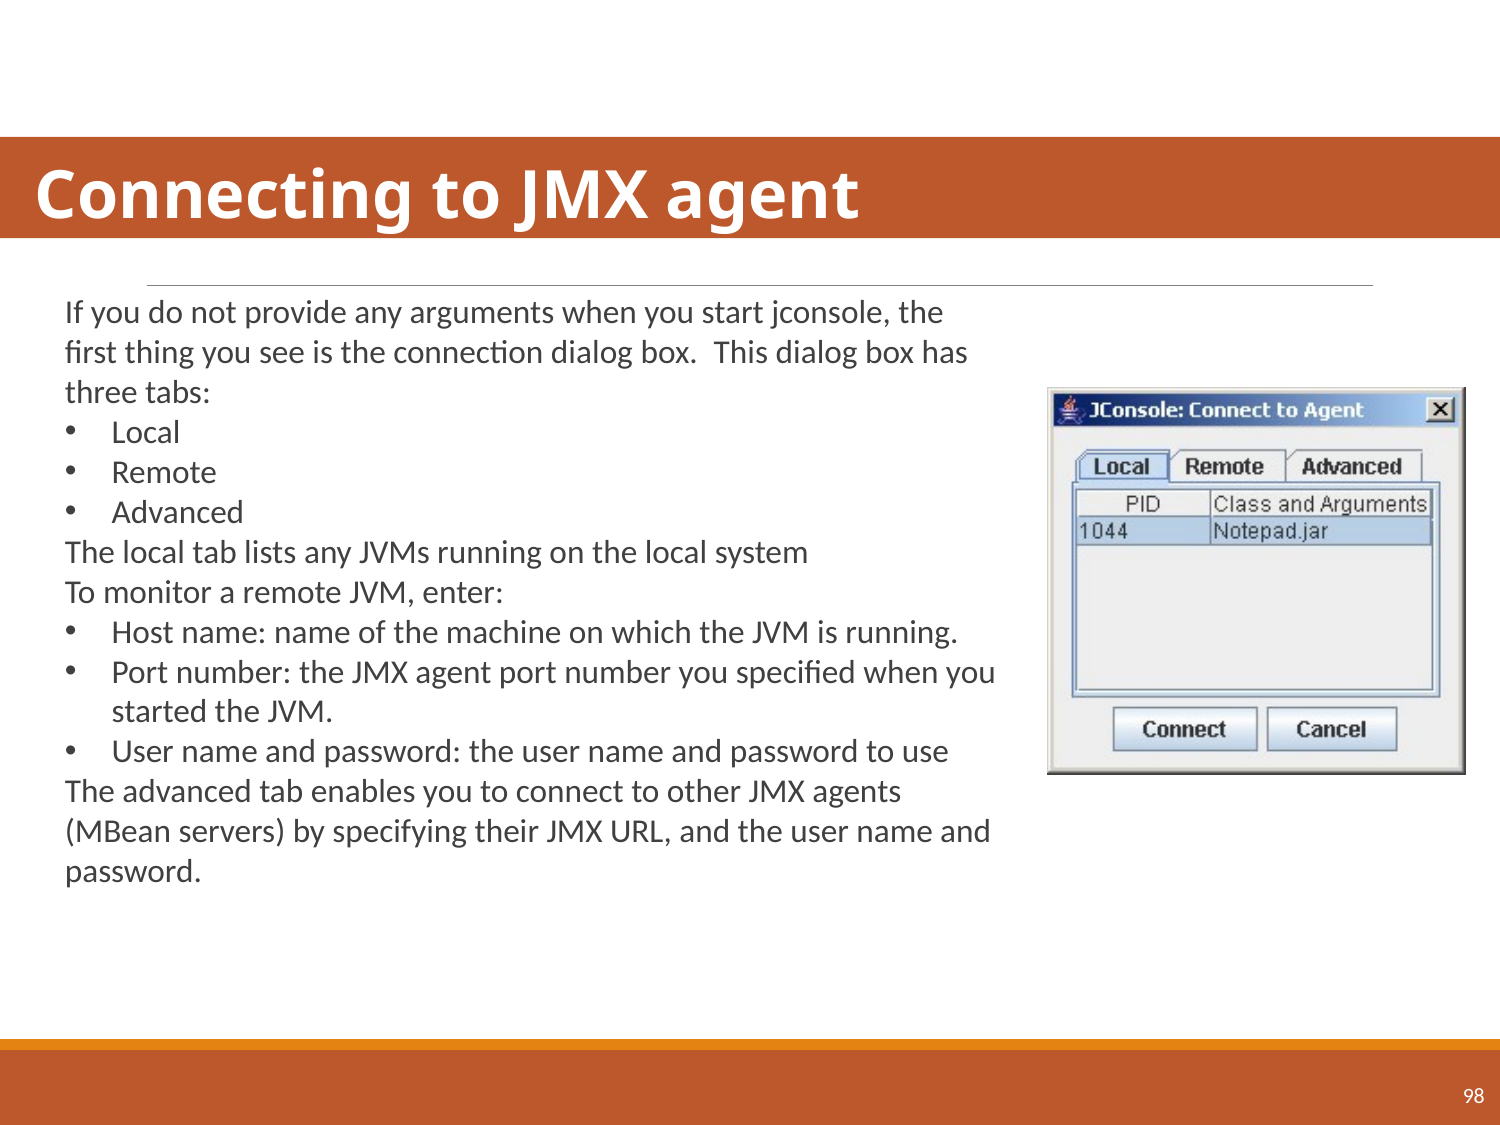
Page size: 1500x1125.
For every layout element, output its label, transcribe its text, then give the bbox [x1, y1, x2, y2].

text_box If you do not provide any arguments when you start jconsole, the first thing you see is the connection dialog box. This dialog box has three tabs: Local Remote Advanced The local tab lists any JVMs running on the local system To monitor a remote JVM, enter: Host name: name of the machine on which the JVM is running. Port number: the JMX agent port number you specified when you started the JVM. User name and password: the user name and password to use The advanced tab enables you to connect to other JMX agents (MBean servers) by specifying their JMX URL, and the user name and password. [49, 283, 1013, 942]
text_box Connecting to JMX agent [0, 136, 1500, 239]
picture [1047, 386, 1467, 776]
slide_number 98 [1420, 1065, 1500, 1125]
